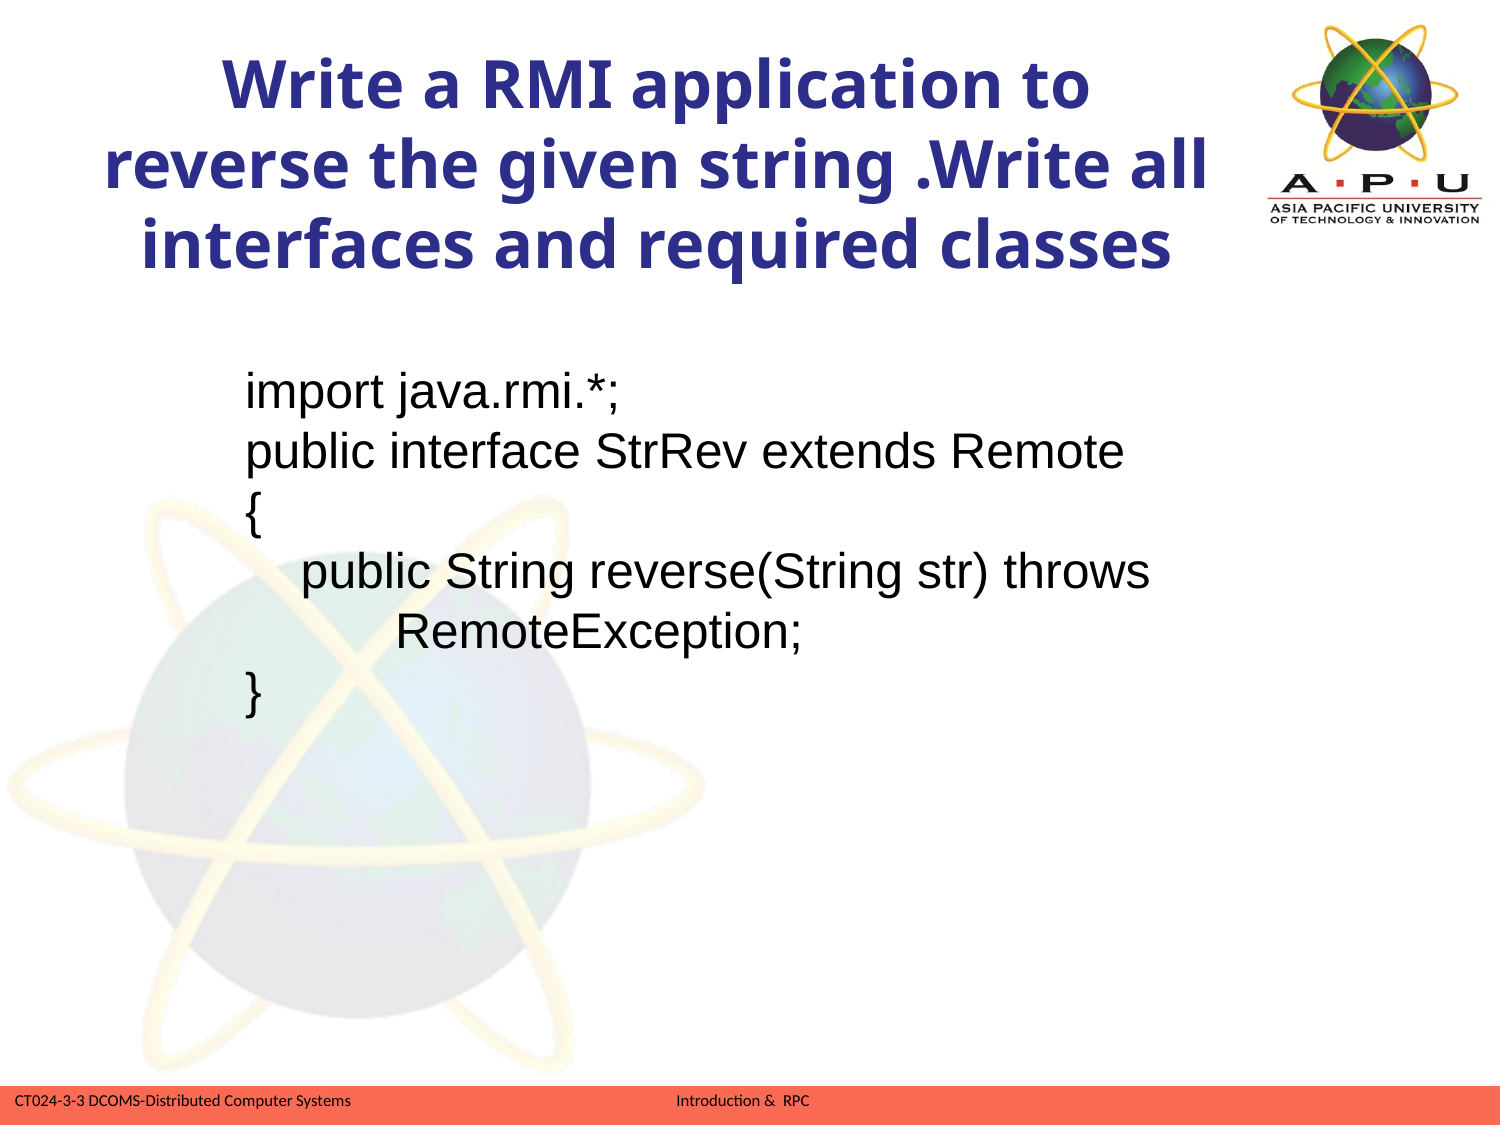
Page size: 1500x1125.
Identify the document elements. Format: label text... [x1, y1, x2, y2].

title Write a RMI application to reverse the given string .Write all interfaces and required classes [79, 45, 1235, 279]
picture [1251, 0, 1500, 249]
list import java.rmi.*; public interface StrRev extends Remote { public String reverse(String str) throws RemoteException; } [79, 350, 1430, 1021]
